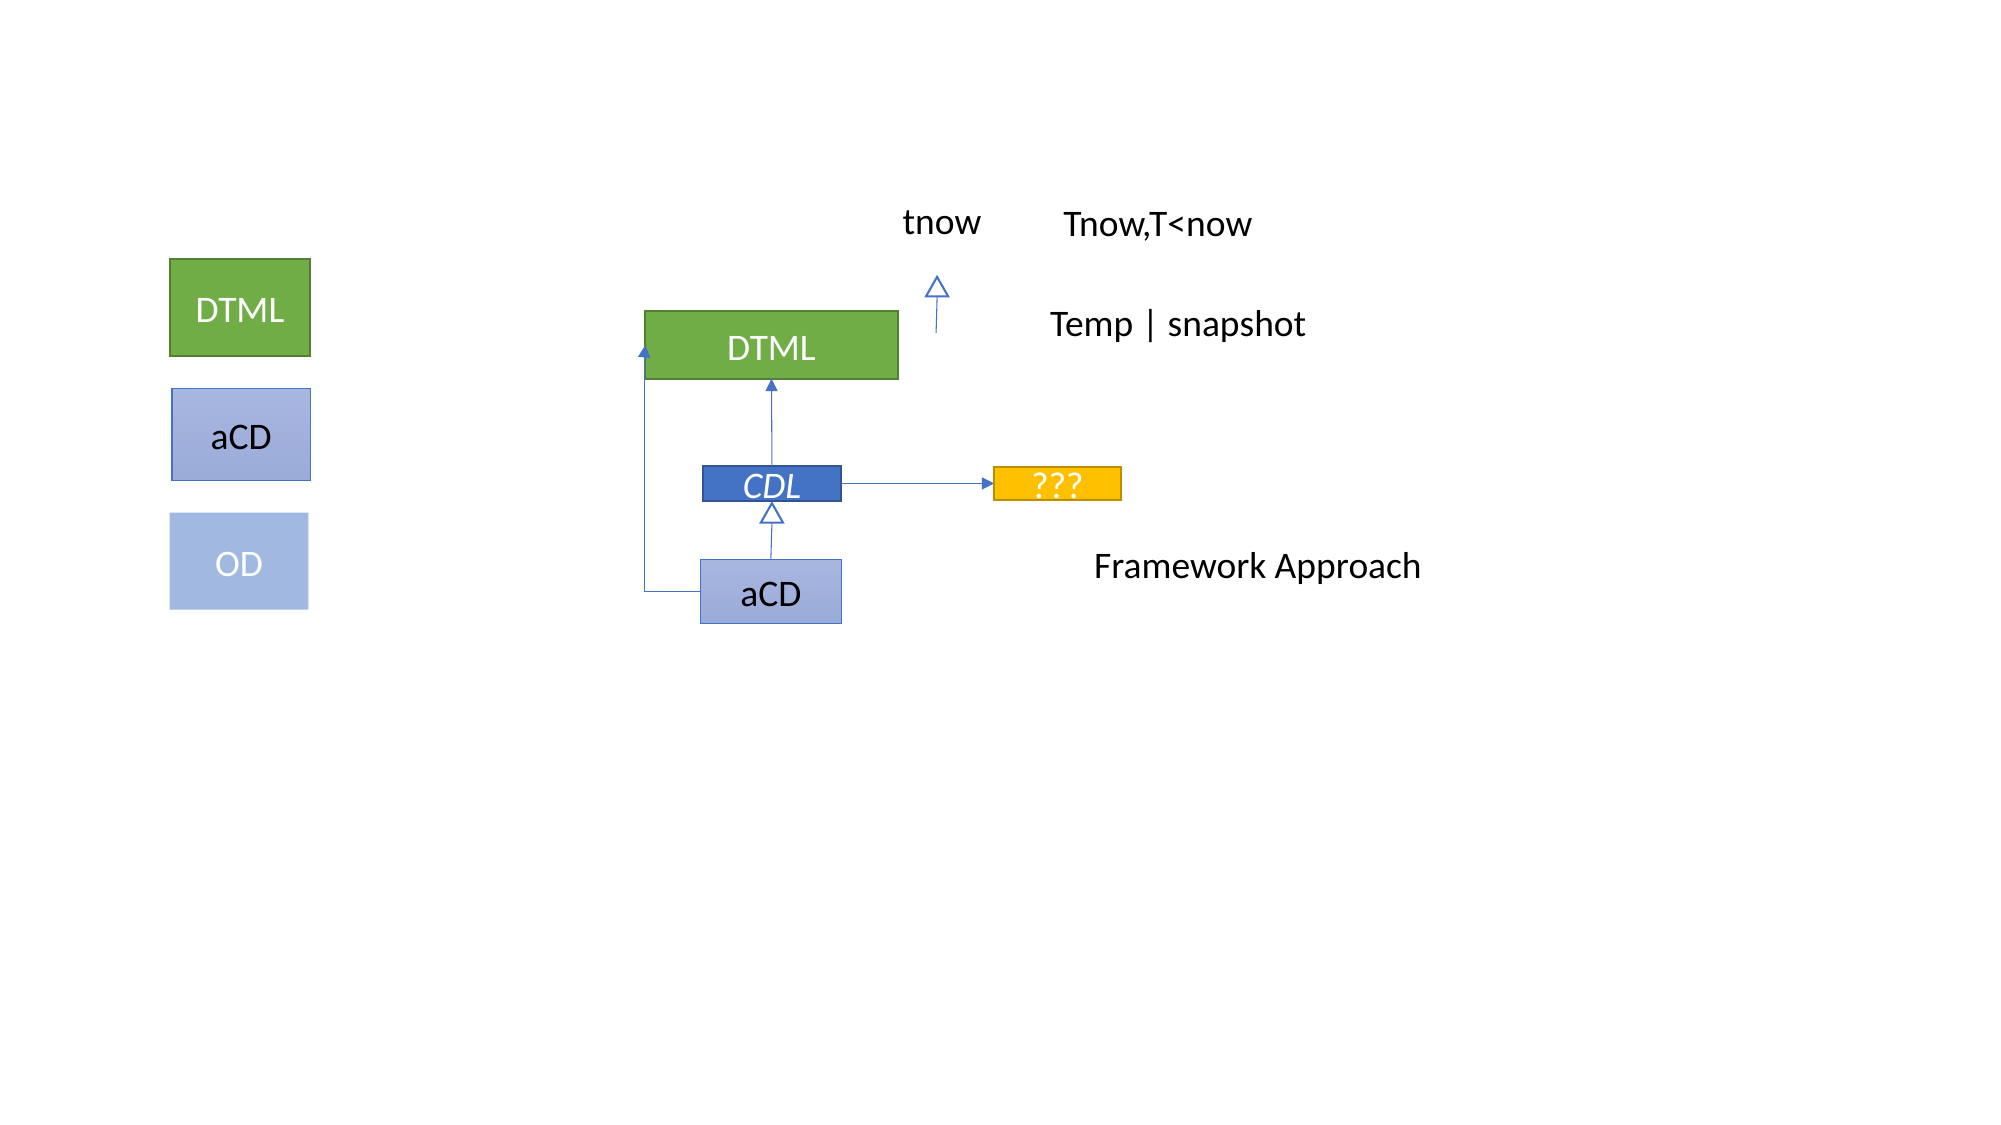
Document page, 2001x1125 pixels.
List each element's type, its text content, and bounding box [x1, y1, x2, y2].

text_box aCD [700, 559, 842, 624]
text_box [924, 274, 950, 298]
text_box DTML [169, 258, 311, 357]
text_box Framework Approach [1079, 533, 1514, 594]
text_box DTML [644, 310, 899, 380]
text_box [759, 501, 785, 524]
text_box tnow [888, 190, 1015, 250]
text_box Tnow,T<now [1048, 191, 1365, 252]
text_box CDL [702, 465, 842, 502]
text_box aCD [171, 388, 311, 481]
text_box ??? [993, 466, 1122, 501]
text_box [645, 345, 701, 592]
text_box OD [169, 512, 309, 610]
text_box Temp | snapshot [1035, 291, 1379, 352]
